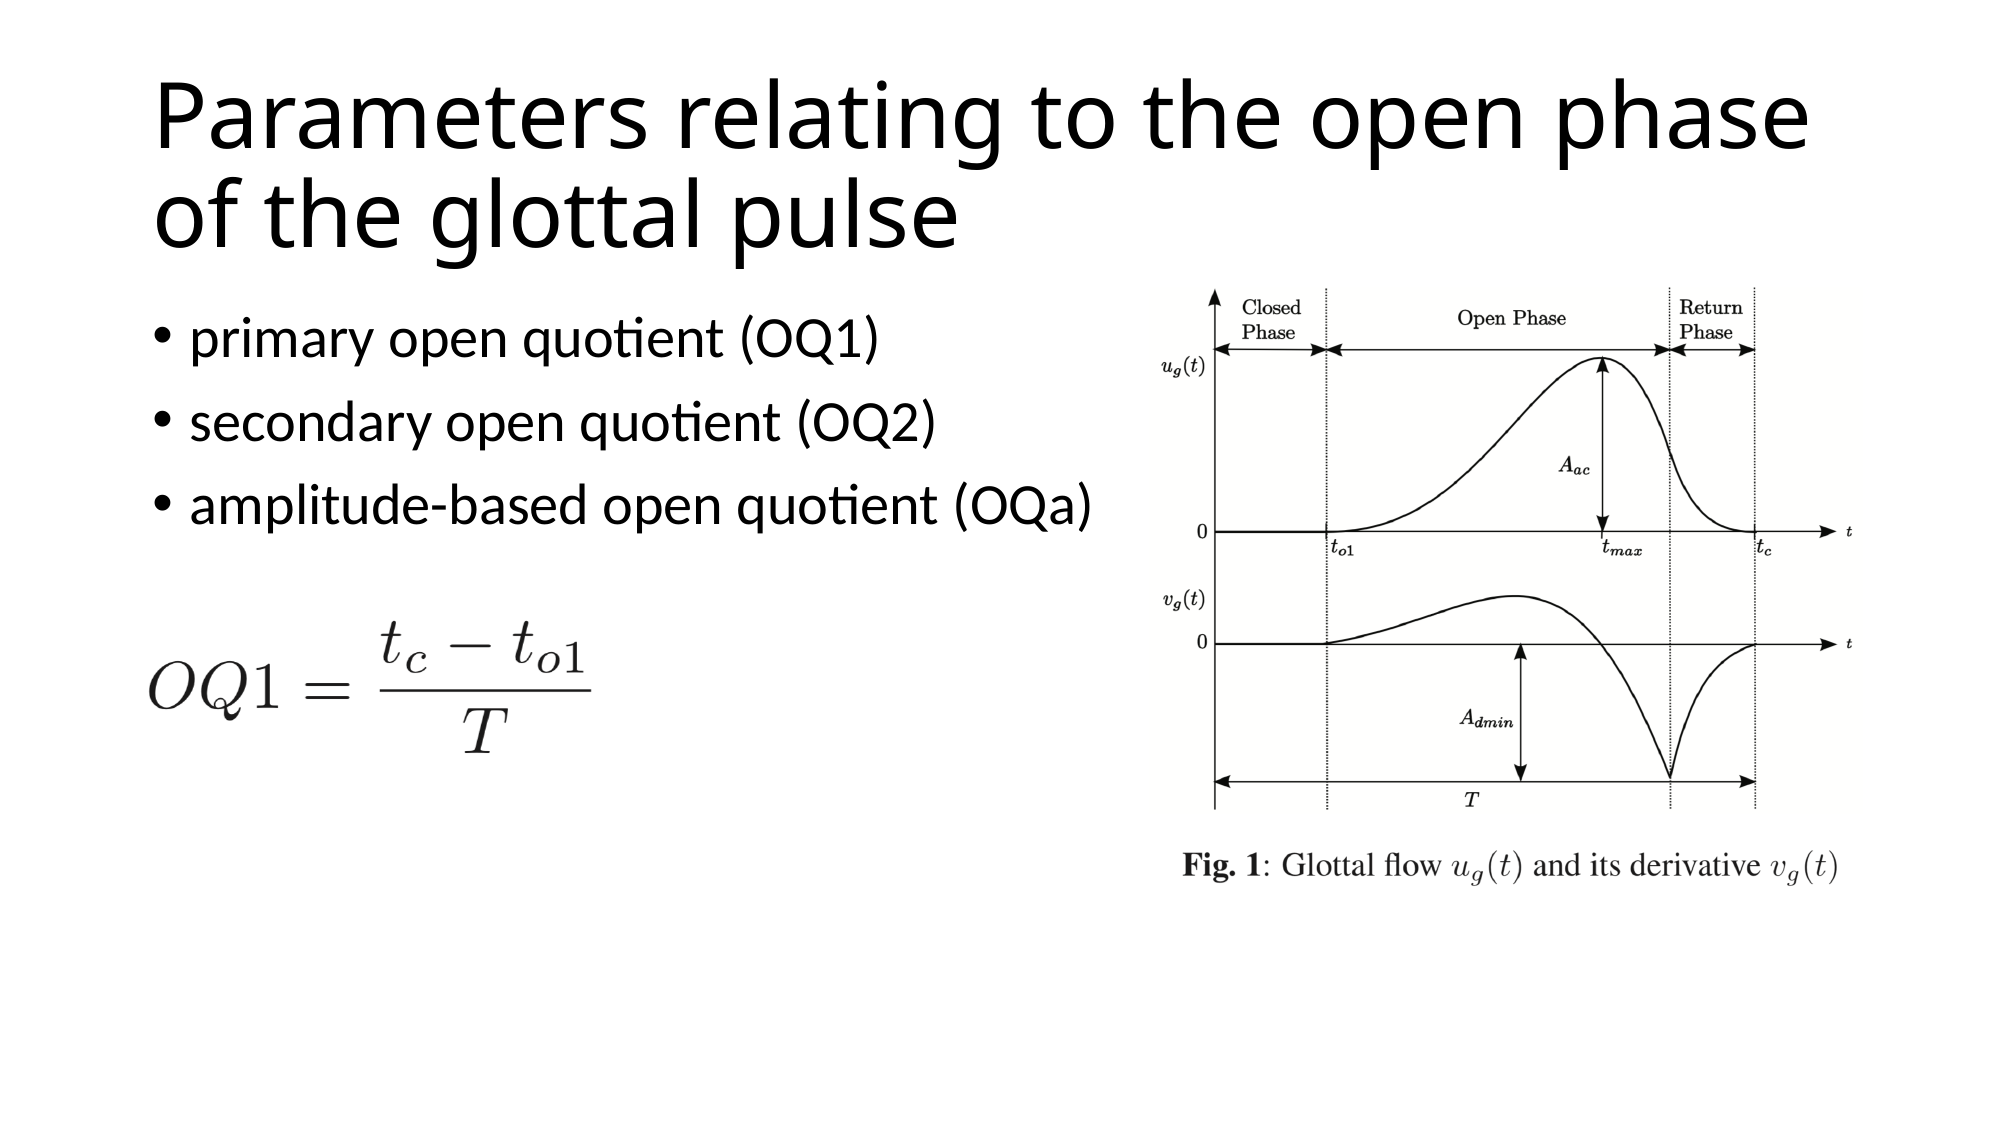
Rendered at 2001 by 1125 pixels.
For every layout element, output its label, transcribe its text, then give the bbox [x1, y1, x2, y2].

title Parameters relating to the open phase of the glottal pulse [137, 59, 1863, 278]
list primary open quotient (OQ1) secondary open quotient (OQ2) amplitude-based open quotient (OQa) [137, 299, 1863, 1014]
picture [1149, 277, 1863, 894]
picture [137, 585, 605, 781]
